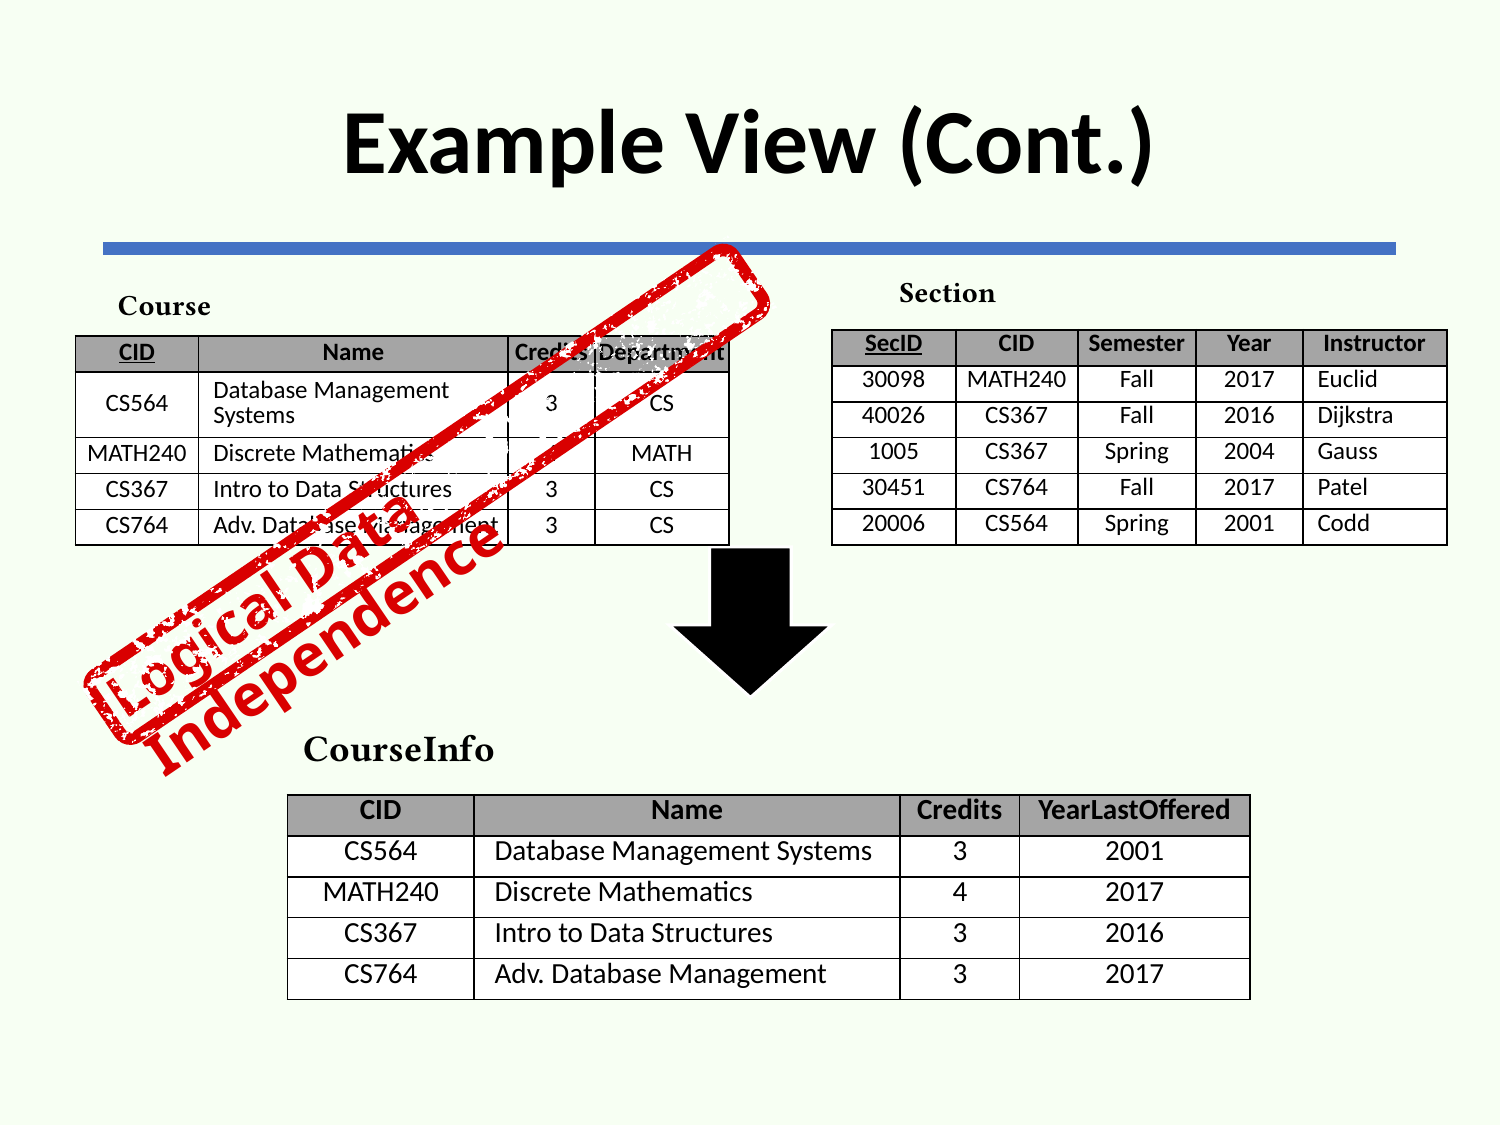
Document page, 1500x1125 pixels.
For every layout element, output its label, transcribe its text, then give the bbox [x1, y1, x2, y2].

text_box CourseInfo [288, 716, 511, 777]
table_cell 2017 [1197, 367, 1302, 401]
table_cell 30451 [833, 474, 955, 508]
table_cell CS [596, 538, 728, 544]
picture [75, 538, 439, 752]
table_header Credits [901, 796, 1019, 835]
table_cell Fall [1079, 403, 1195, 437]
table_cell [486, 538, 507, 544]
table_cell Adv. Database Management [199, 538, 281, 544]
table_cell Adv. Database Management [475, 959, 899, 999]
table_cell Spring [1079, 438, 1195, 473]
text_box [30, 446, 820, 538]
table_cell CS564 [288, 837, 473, 876]
table_cell 1005 [833, 438, 955, 473]
table_cell 2004 [1197, 438, 1302, 473]
table_cell 4 [901, 878, 1019, 917]
table_header CID [76, 337, 198, 371]
table_cell MATH240 [76, 438, 198, 446]
table_cell 3 [901, 959, 1019, 999]
table_cell CS564 [957, 510, 1077, 544]
table_cell Euclid [1304, 367, 1446, 401]
table_cell MATH240 [957, 367, 1077, 401]
picture [418, 235, 778, 446]
table_cell MATH [596, 438, 728, 446]
table_cell 30098 [833, 367, 955, 401]
table_header CID [957, 331, 1077, 365]
table_cell CS764 [288, 959, 473, 999]
table_header Year [1197, 331, 1302, 365]
table_header Department [688, 343, 728, 371]
table_cell Spring [1079, 510, 1195, 544]
table_cell Fall [1079, 367, 1195, 401]
text_box [664, 545, 837, 700]
table_cell CS367 [288, 918, 473, 958]
table_cell 2017 [1020, 959, 1249, 999]
table_cell MATH240 [288, 878, 473, 917]
table_cell 3 [509, 373, 524, 383]
table_cell CS367 [957, 438, 1077, 473]
table_cell 4 [577, 438, 594, 446]
table_cell CS367 [957, 403, 1077, 437]
text_box Course [103, 279, 227, 329]
table_cell 3 [509, 538, 594, 544]
text_box Section [884, 266, 1011, 316]
table_header Name [199, 337, 507, 371]
table_header Instructor [1304, 331, 1446, 365]
table_cell CS [596, 373, 728, 437]
table_cell Fall [1079, 474, 1195, 508]
table_cell Gauss [1304, 438, 1446, 473]
table_header CID [288, 796, 473, 835]
table_cell Intro to Data Structures [475, 918, 899, 958]
table_cell 2017 [1197, 474, 1302, 508]
table_cell CS564 [76, 373, 198, 437]
title Example View (Cont.) [103, 35, 1397, 253]
table_cell Codd [1304, 510, 1446, 544]
table_cell Discrete Mathematics [475, 878, 899, 917]
table_cell CS764 [76, 538, 198, 544]
table_cell 3 [901, 918, 1019, 958]
table_cell 2016 [1197, 403, 1302, 437]
table_header Credits [509, 337, 577, 371]
table_header Name [475, 796, 899, 835]
table_header Semester [1079, 331, 1195, 365]
table_cell Database Management Systems [475, 837, 899, 876]
table_cell 2001 [1020, 837, 1249, 876]
table_cell 2017 [1020, 878, 1249, 917]
table_cell CS764 [957, 474, 1077, 508]
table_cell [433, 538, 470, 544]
table_cell Discrete Mathematics [199, 438, 428, 446]
table_header SecID [833, 331, 955, 365]
table_cell 20006 [833, 510, 955, 544]
table_cell Database Management Systems [199, 373, 507, 437]
table_header YearLastOffered [1020, 796, 1249, 835]
table_cell Dijkstra [1304, 403, 1446, 437]
table_cell 2016 [1020, 918, 1249, 958]
table_cell 40026 [833, 403, 955, 437]
table_cell 3 [901, 837, 1019, 876]
table_cell Patel [1304, 474, 1446, 508]
table_cell 2001 [1197, 510, 1302, 544]
